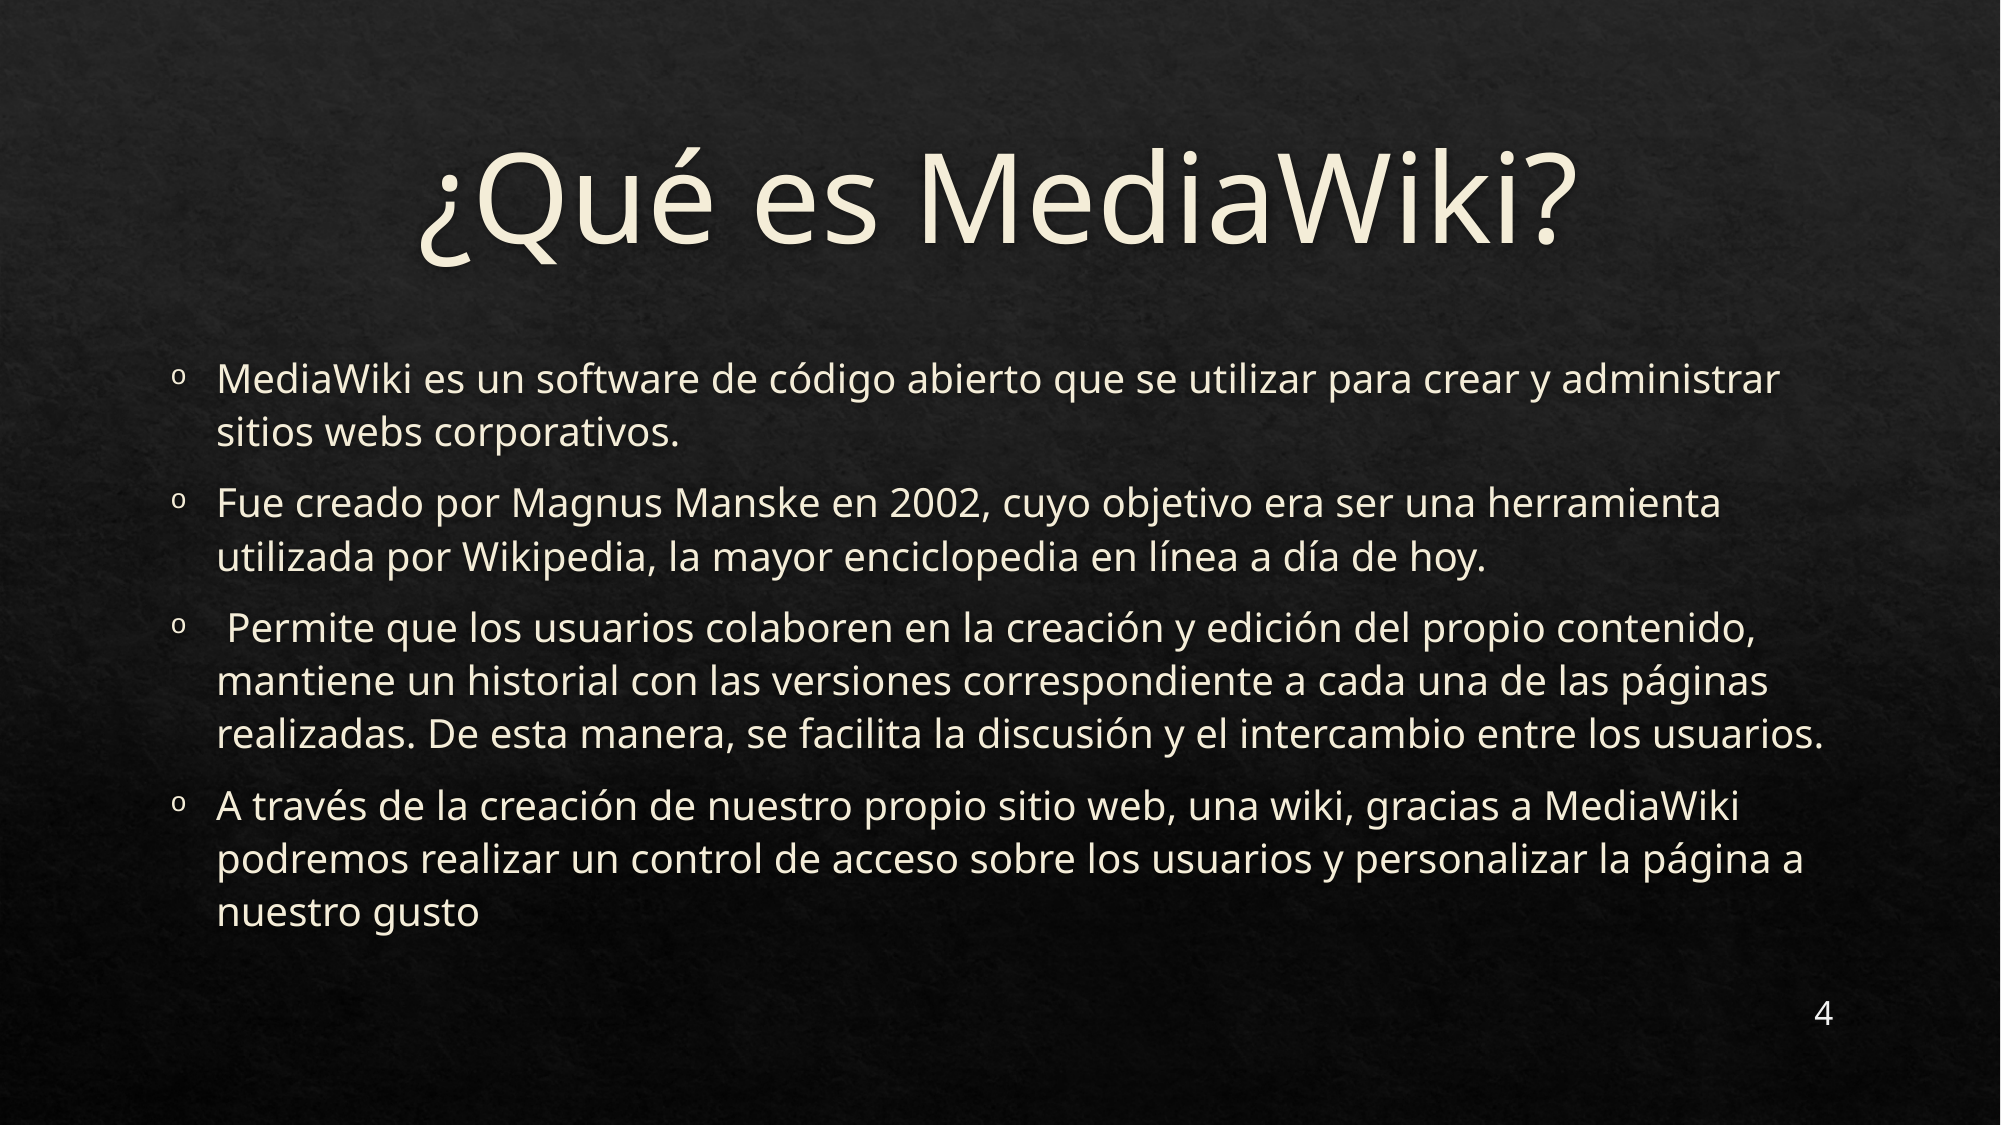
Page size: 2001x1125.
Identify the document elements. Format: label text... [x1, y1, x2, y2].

title ¿Qué es MediaWiki? [149, 99, 1849, 307]
list MediaWiki es un software de código abierto que se utilizar para crear y administrar sitios webs corporativos. Fue creado por Magnus Manske en 2002, cuyo objetivo era ser una herramienta utilizada por Wikipedia, la mayor enciclopedia en línea a día de hoy. Permite que los usuarios colaboren en la creación y edición del propio contenido, mantiene un historial con las versiones correspondiente a cada una de las páginas realizadas. De esta manera, se facilita la discusión y el intercambio entre los usuarios. A través de la creación de nuestro propio sitio web, una wiki, gracias a MediaWiki podremos realizar un control de acceso sobre los usuarios y personalizar la página a nuestro gusto [149, 340, 1849, 950]
slide_number 4 [1724, 984, 1849, 1045]
